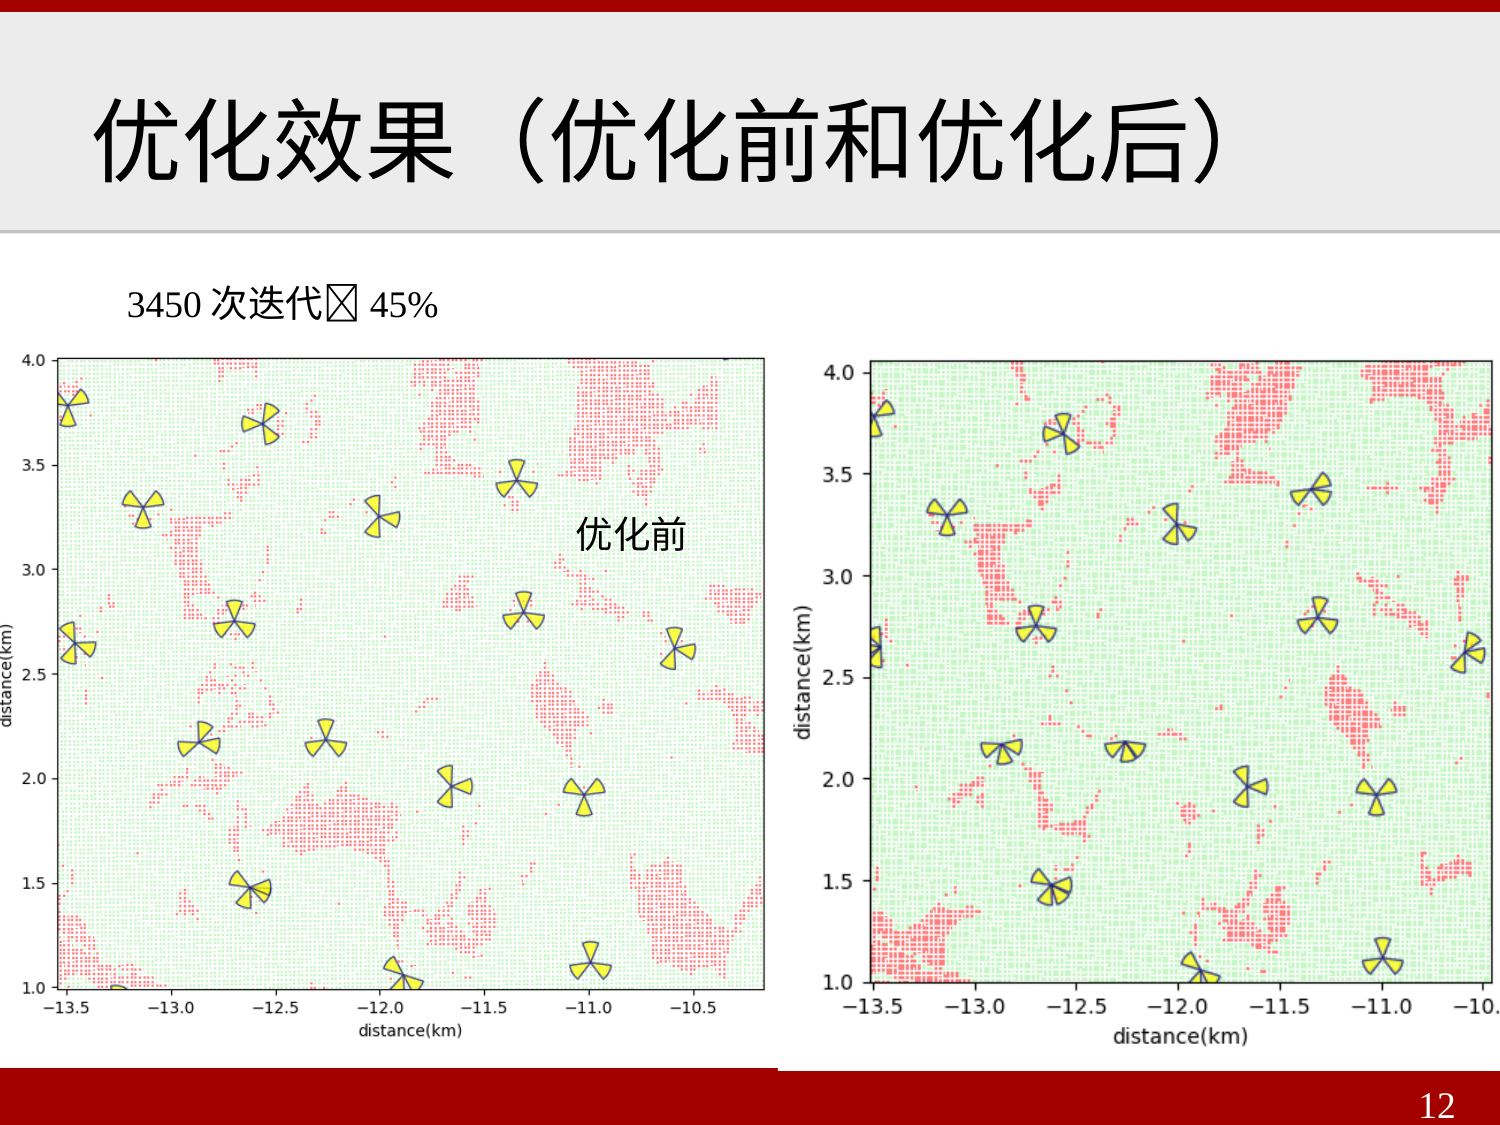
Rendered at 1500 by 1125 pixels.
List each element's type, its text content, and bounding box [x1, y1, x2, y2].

slide_number 12 [1120, 1079, 1471, 1125]
picture [0, 337, 1500, 1071]
text_box 3450次迭代45% [112, 272, 455, 333]
title 优化效果（优化前和优化后） [75, 45, 1425, 233]
